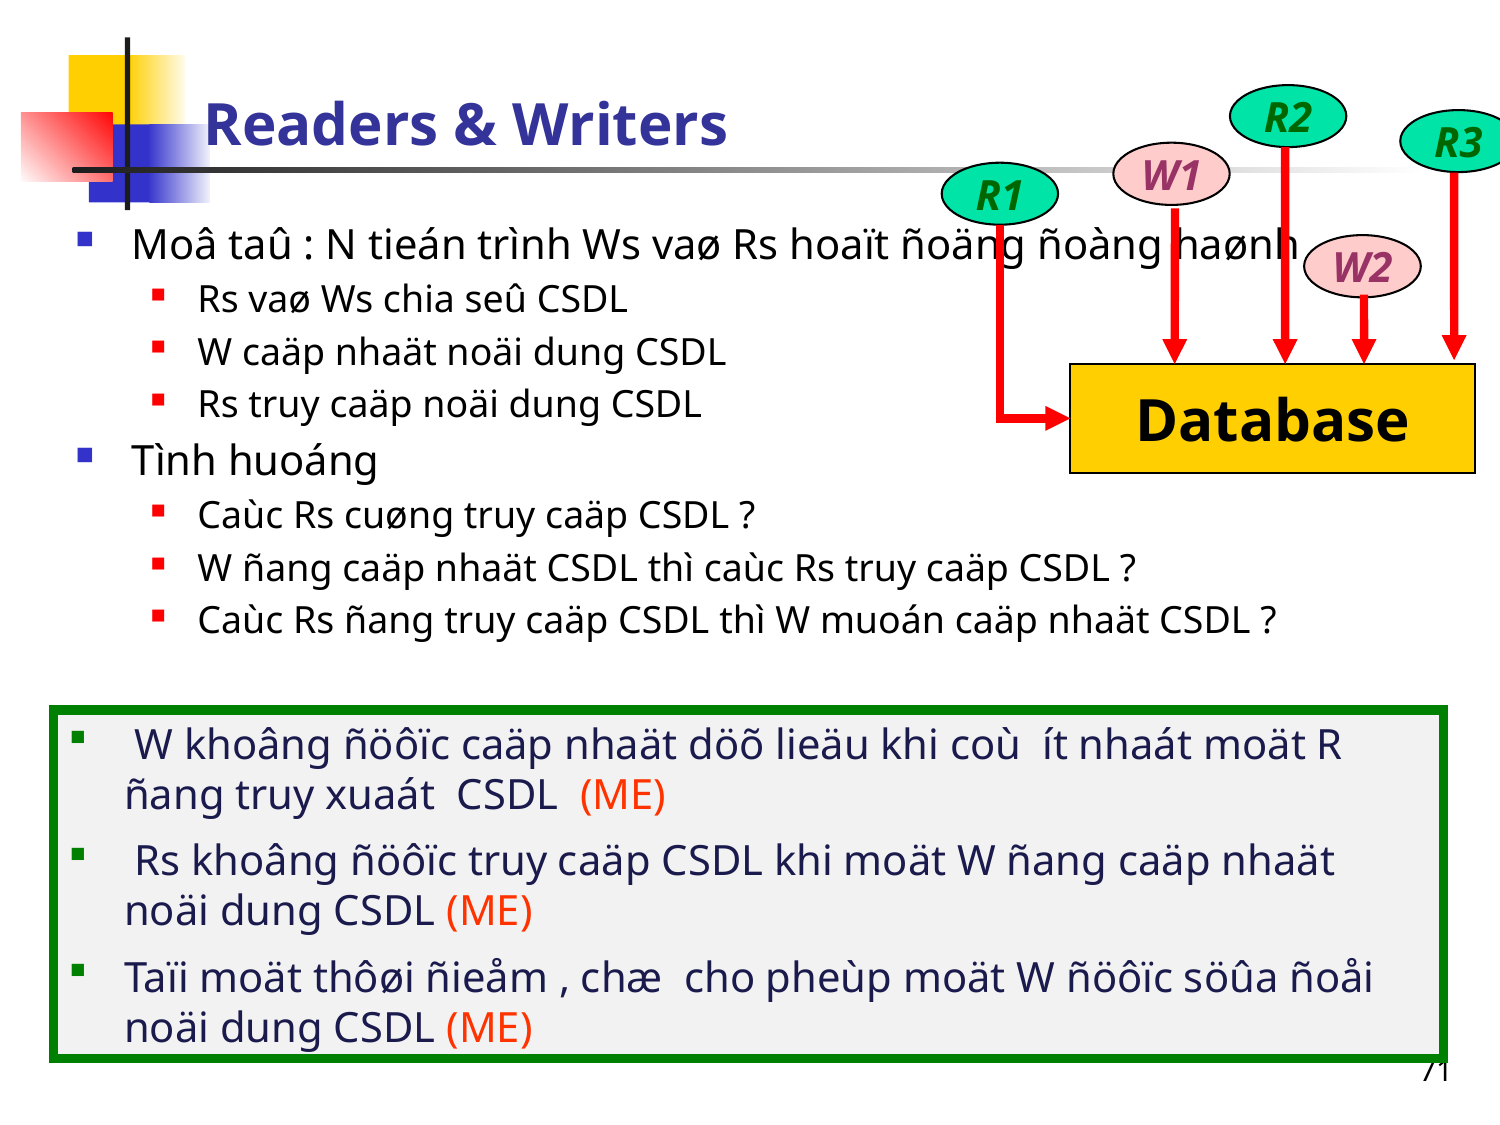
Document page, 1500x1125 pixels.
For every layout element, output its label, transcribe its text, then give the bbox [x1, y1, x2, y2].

list Moâ taû : N tieán trình Ws vaø Rs hoaït ñoäng ñoàng haønh Rs vaø Ws chia seû CSDL W caäp nhaät noäi dung CSDL Rs truy caäp noäi dung CSDL Tình huoáng Caùc Rs cuøng truy caäp CSDL ? W ñang caäp nhaät CSDL thì caùc Rs truy caäp CSDL ? Caùc Rs ñang truy caäp CSDL thì W muoán caäp nhaät CSDL ? [60, 209, 1436, 710]
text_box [941, 84, 1500, 473]
text_box W khoâng ñöôïc caäp nhaät döõ lieäu khi coù ít nhaát moät R ñang truy xuaát CSDL (ME) Rs khoâng ñöôïc truy caäp CSDL khi moät W ñang caäp nhaät noäi dung CSDL (ME) Taïi moät thôøi ñieåm , chæ cho pheùp moät W ñöôïc söûa ñoåi noäi dung CSDL (ME) [53, 710, 1444, 1059]
slide_number 71 [1154, 1023, 1468, 1100]
title Readers & Writers [188, 61, 1468, 165]
